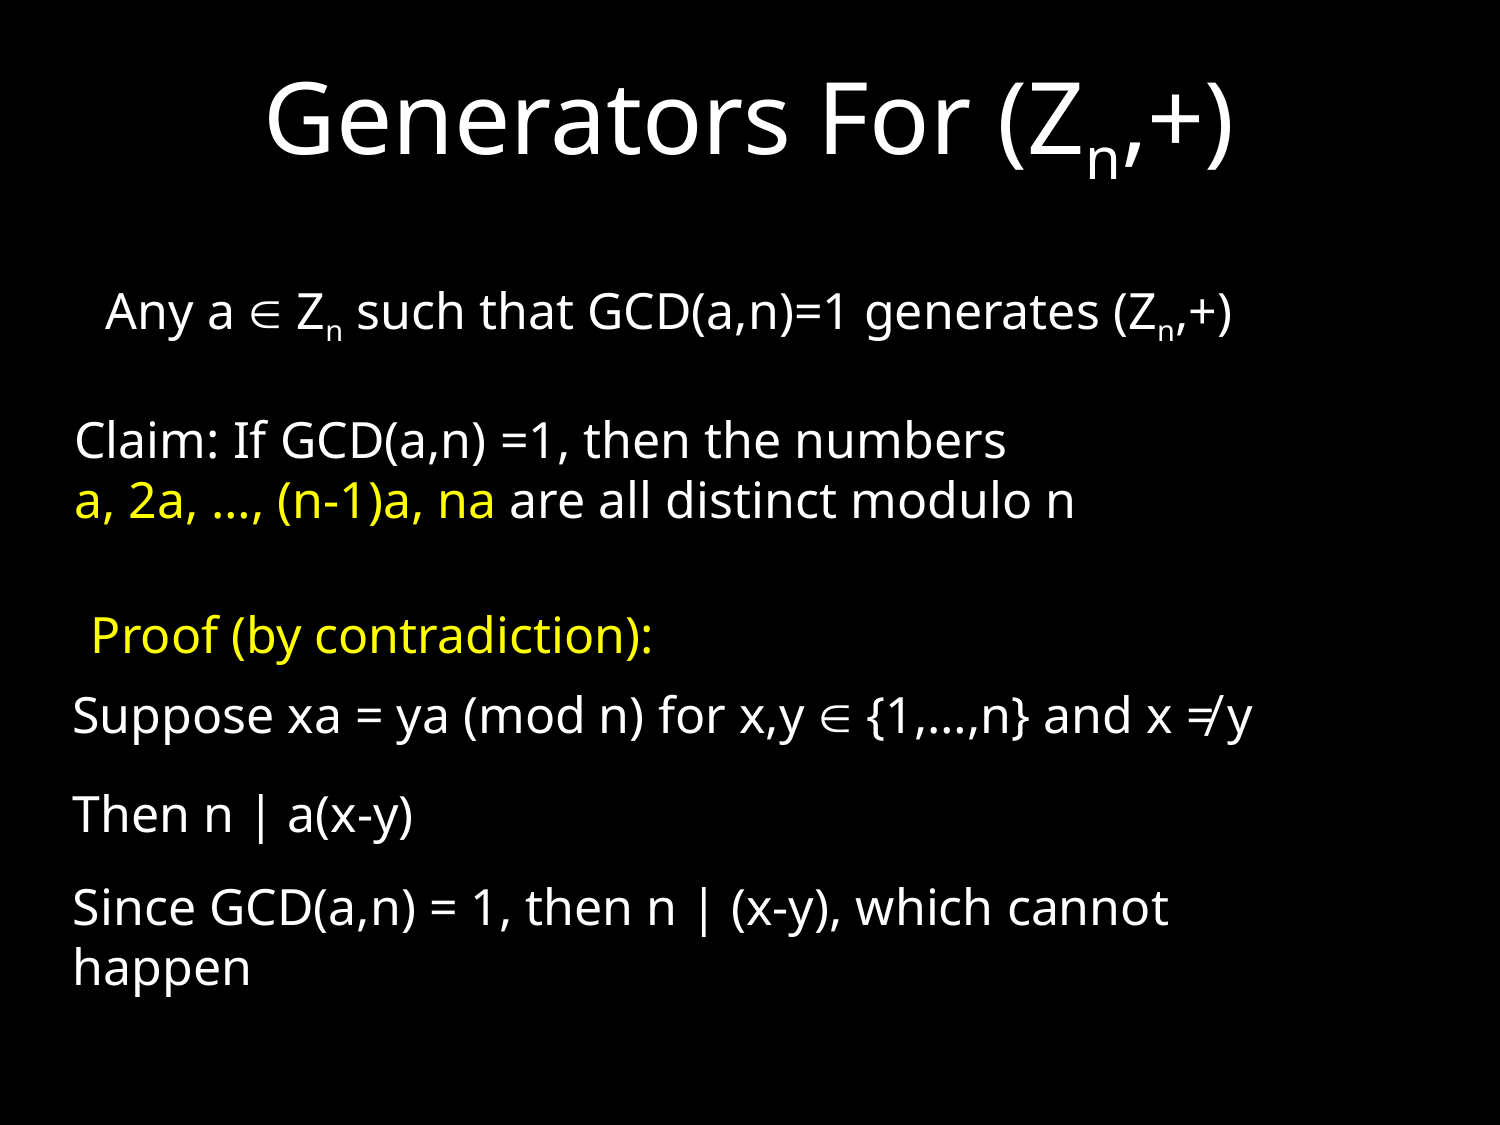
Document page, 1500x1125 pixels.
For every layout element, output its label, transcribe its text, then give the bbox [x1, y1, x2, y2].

text_box Then n | a(x-y) [57, 774, 429, 850]
text_box Claim: If GCD(a,n) =1, then the numbers a, 2a, …, (n-1)a, na are all distinct modulo n [59, 401, 1331, 536]
text_box Since GCD(a,n) = 1, then n | (x-y), which cannot happen [57, 868, 1302, 1003]
text_box Suppose xa = ya (mod n) for x,y  {1,…,n} and x ≠ y [57, 676, 1303, 751]
text_box Any a  Zn such that GCD(a,n)=1 generates (Zn,+) [90, 271, 1261, 355]
text_box Generators For (Zn,+) [249, 46, 1250, 199]
text_box Proof (by contradiction): [76, 596, 670, 671]
